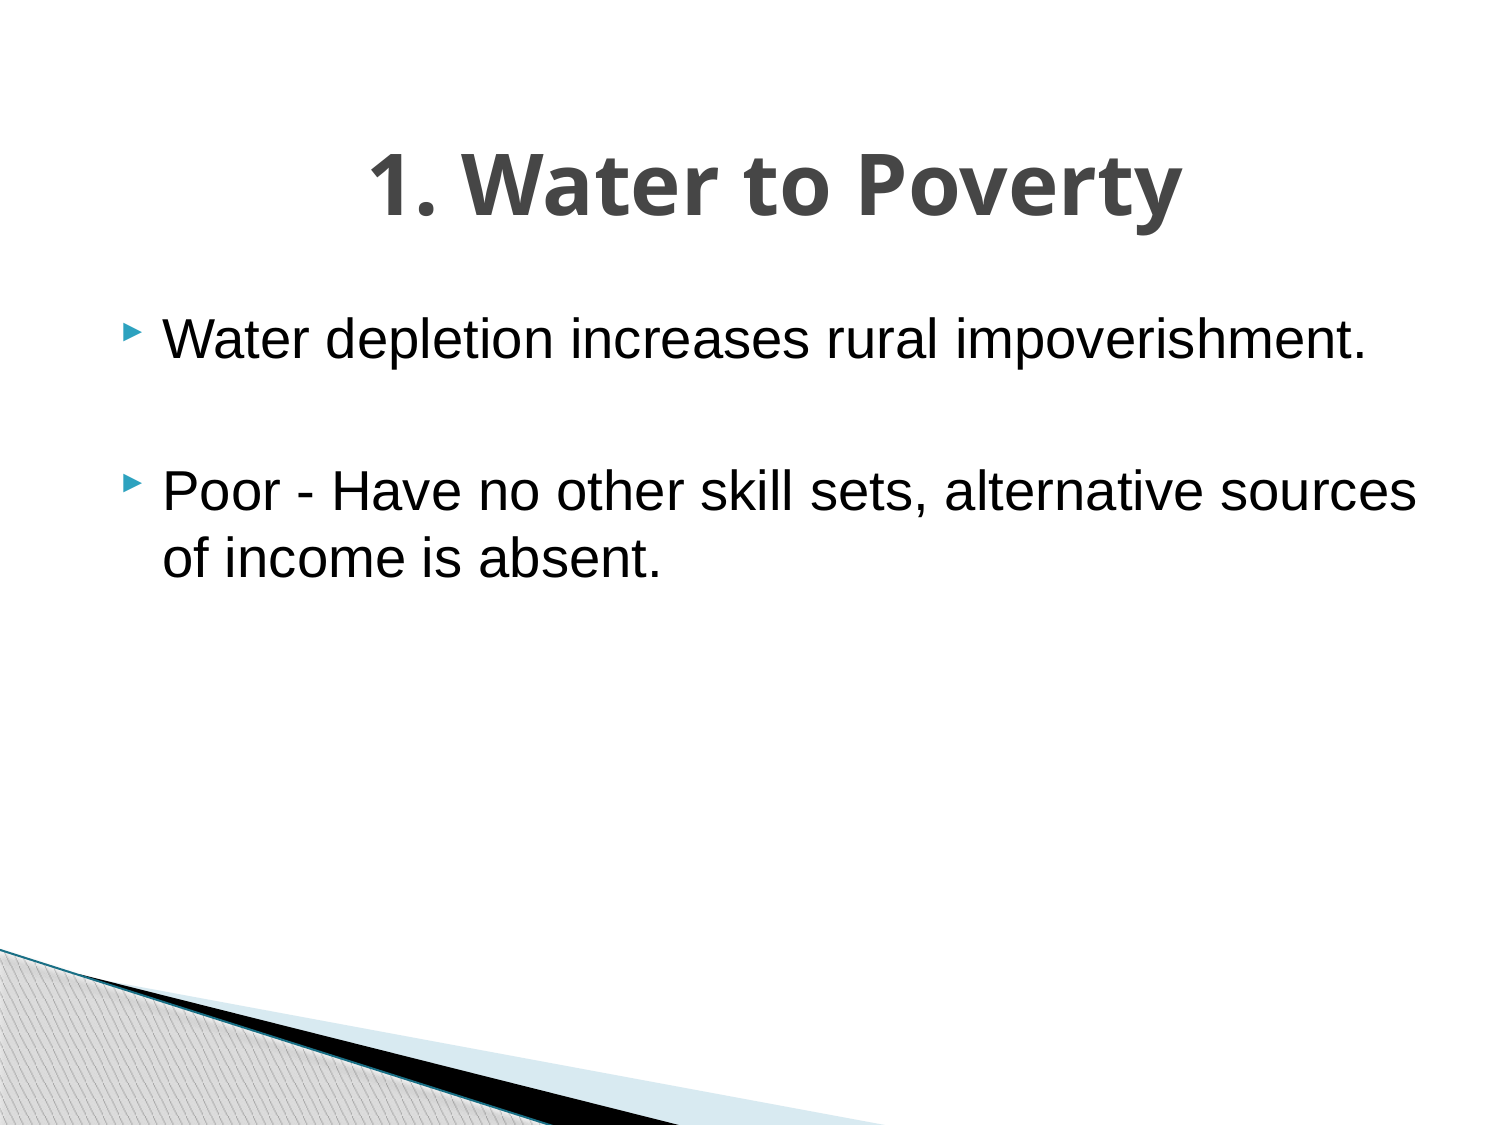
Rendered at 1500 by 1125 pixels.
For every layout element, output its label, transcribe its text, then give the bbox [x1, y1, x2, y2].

list Water depletion increases rural impoverishment. Poor - Have no other skill sets, alternative sources of income is absent. [87, 295, 1438, 1038]
title 1. Water to Poverty [99, 87, 1450, 275]
